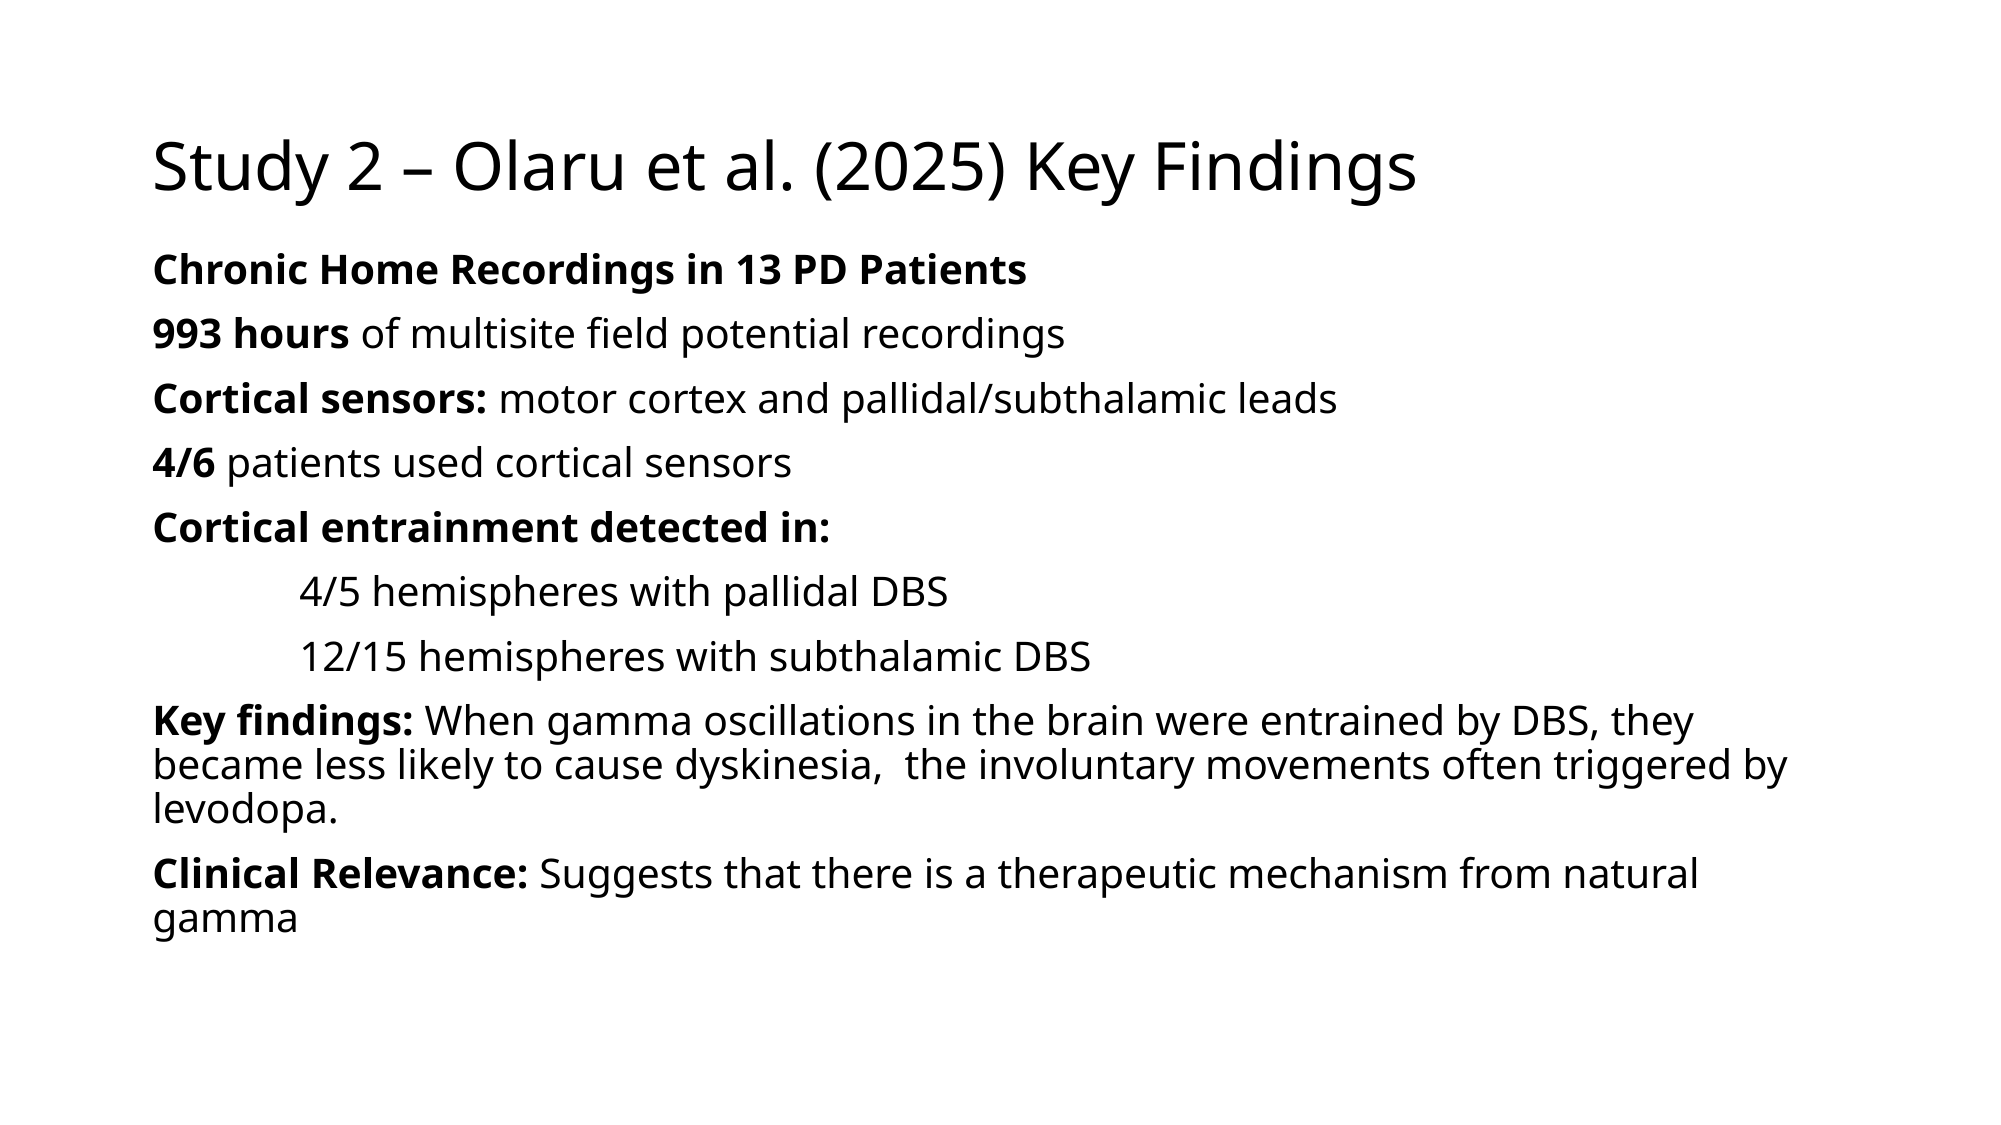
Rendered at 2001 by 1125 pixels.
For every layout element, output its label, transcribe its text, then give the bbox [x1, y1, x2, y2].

list Chronic Home Recordings in 13 PD Patients 993 hours of multisite field potential recordings Cortical sensors: motor cortex and pallidal/subthalamic leads 4/6 patients used cortical sensors Cortical entrainment detected in: 4/5 hemispheres with pallidal DBS 12/15 hemispheres with subthalamic DBS Key findings: When gamma oscillations in the brain were entrained by DBS, they became less likely to cause dyskinesia, the involuntary movements often triggered by levodopa. Clinical Relevance: Suggests that there is a therapeutic mechanism from natural gamma [137, 241, 1863, 956]
title Study 2 – Olaru et al. (2025) Key Findings [137, 59, 1863, 241]
